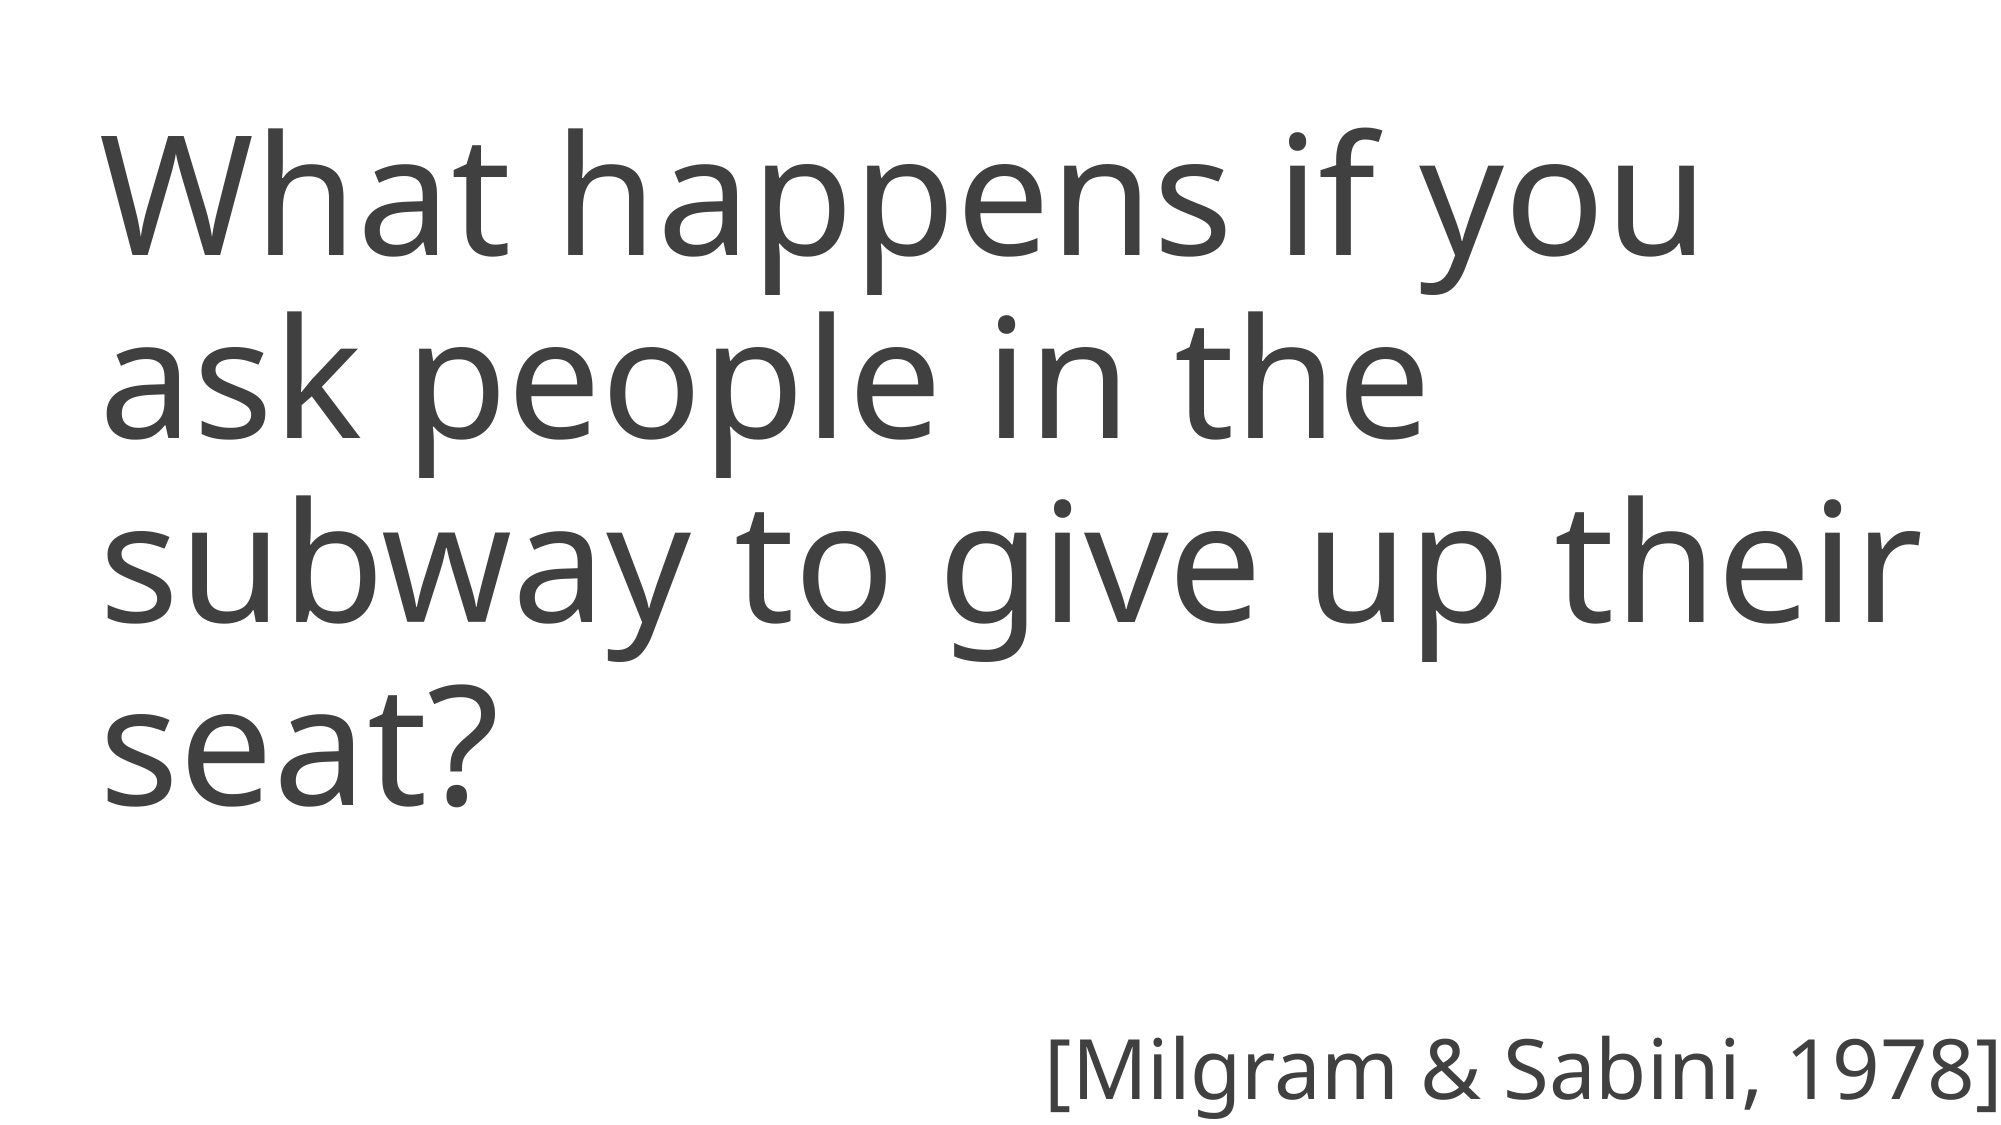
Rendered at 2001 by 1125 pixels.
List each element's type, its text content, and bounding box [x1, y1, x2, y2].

text_box [Milgram & Sabini, 1978] [1030, 1008, 2000, 1124]
list What happens if you ask people in the subway to give up their seat? [85, 98, 1940, 1049]
